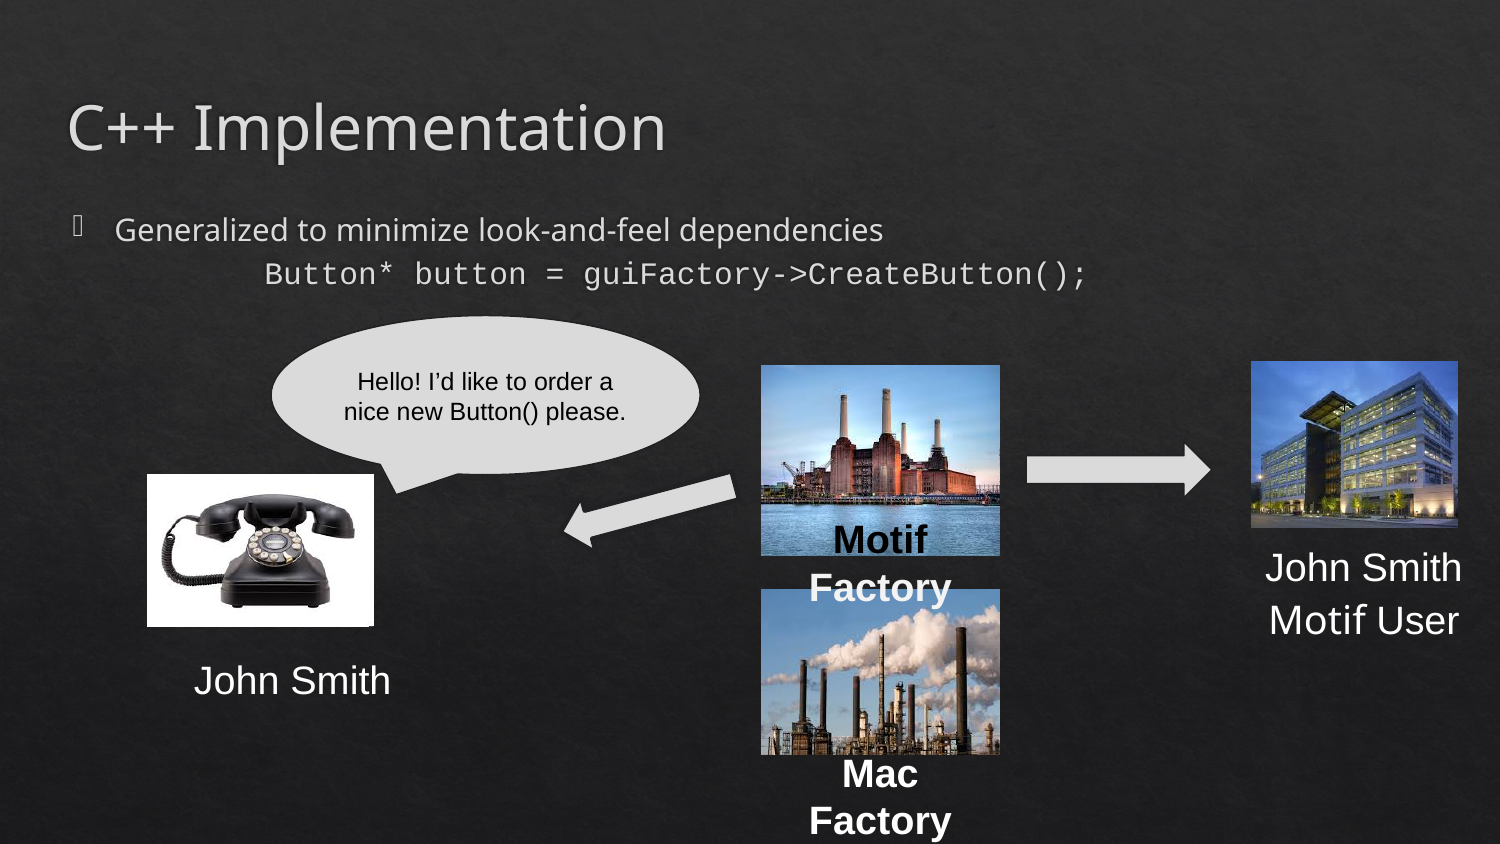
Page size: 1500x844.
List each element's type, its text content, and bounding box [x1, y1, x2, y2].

text_box John Smith [142, 645, 444, 688]
text_box John Smith [1213, 531, 1500, 575]
picture [760, 365, 1000, 557]
picture [760, 589, 1000, 756]
picture [1250, 361, 1459, 528]
text_box [1026, 441, 1212, 498]
text_box Motif User [1213, 586, 1500, 651]
title C++ Implementation [51, 72, 1449, 167]
picture [147, 474, 374, 627]
list Generalized to minimize look-and-feel dependencies Button* button = guiFactory->CreateButton(); [51, 189, 1449, 307]
text_box Mac Factory [771, 768, 989, 784]
text_box [560, 471, 740, 553]
text_box Hello! I’d like to order a nice new Button() please. [271, 315, 701, 495]
